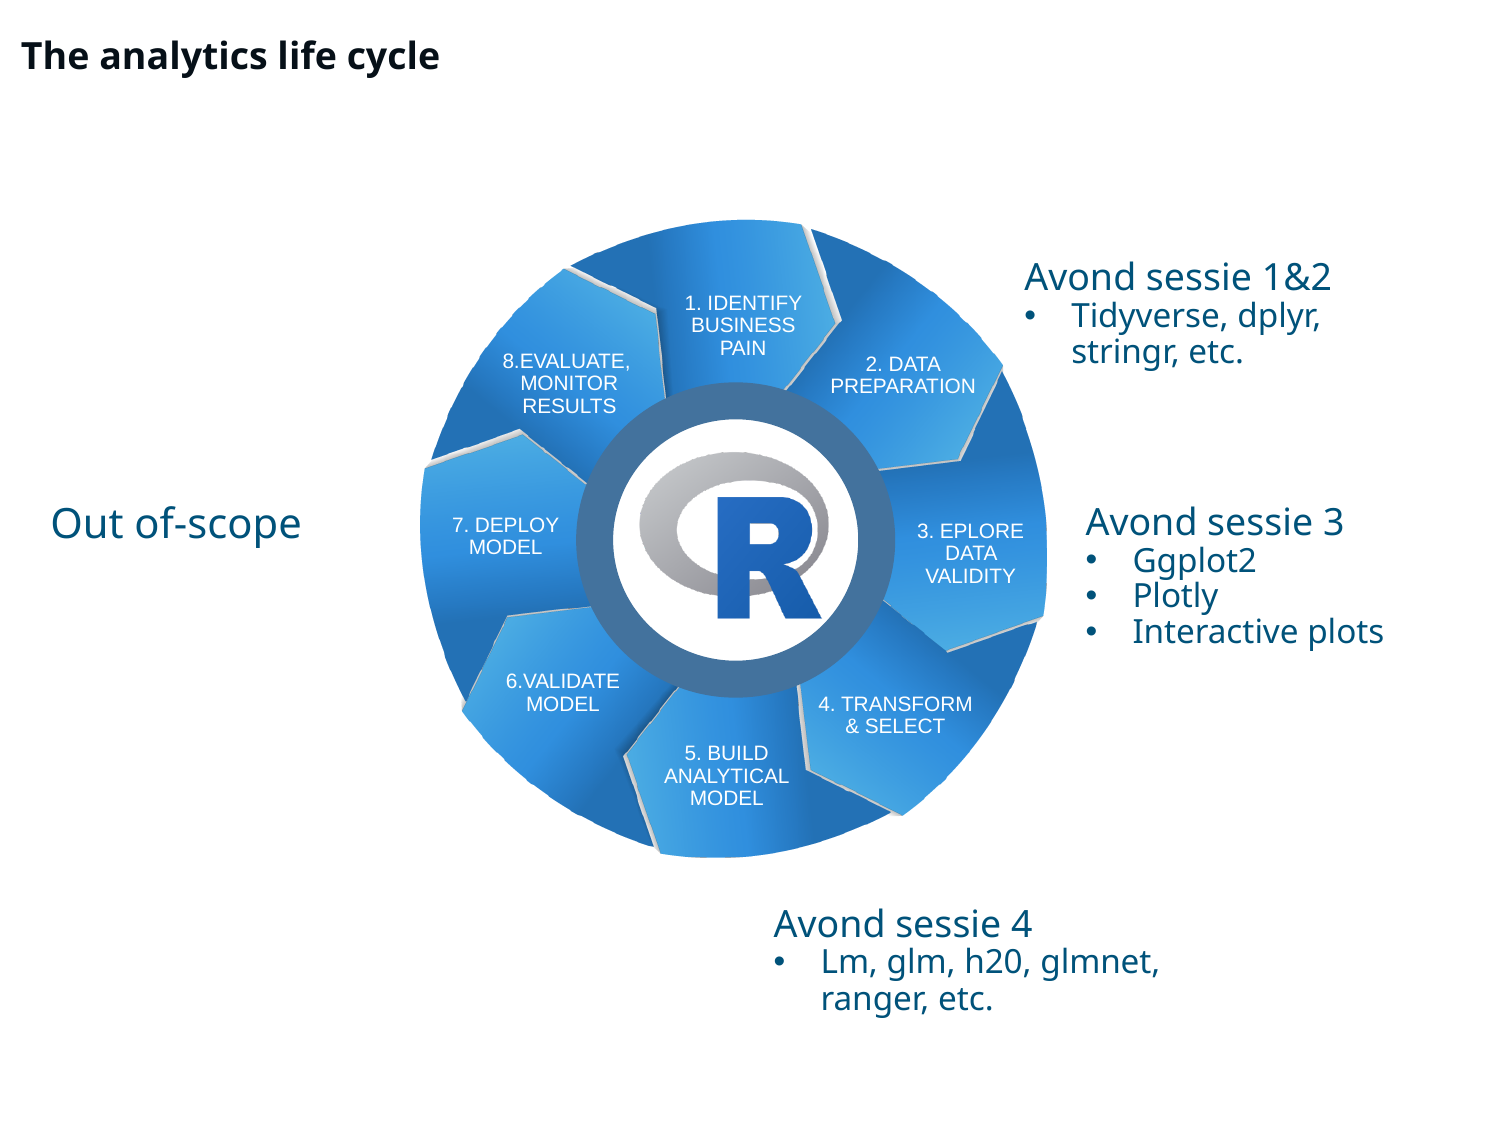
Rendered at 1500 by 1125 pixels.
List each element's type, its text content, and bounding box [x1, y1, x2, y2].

text_box Avond sessie 1&2 Tidyverse, dplyr, stringr, etc. [1058, 250, 1447, 378]
text_box Out of-scope [35, 495, 343, 556]
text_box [420, 219, 1058, 858]
text_box Avond sessie 3 Ggplot2 Plotly Interactive plots [1070, 495, 1435, 659]
title The analytics life cycle [5, 7, 1202, 109]
text_box Avond sessie 4 Lm, glm, h20, glmnet, ranger, etc. [758, 897, 1196, 1025]
